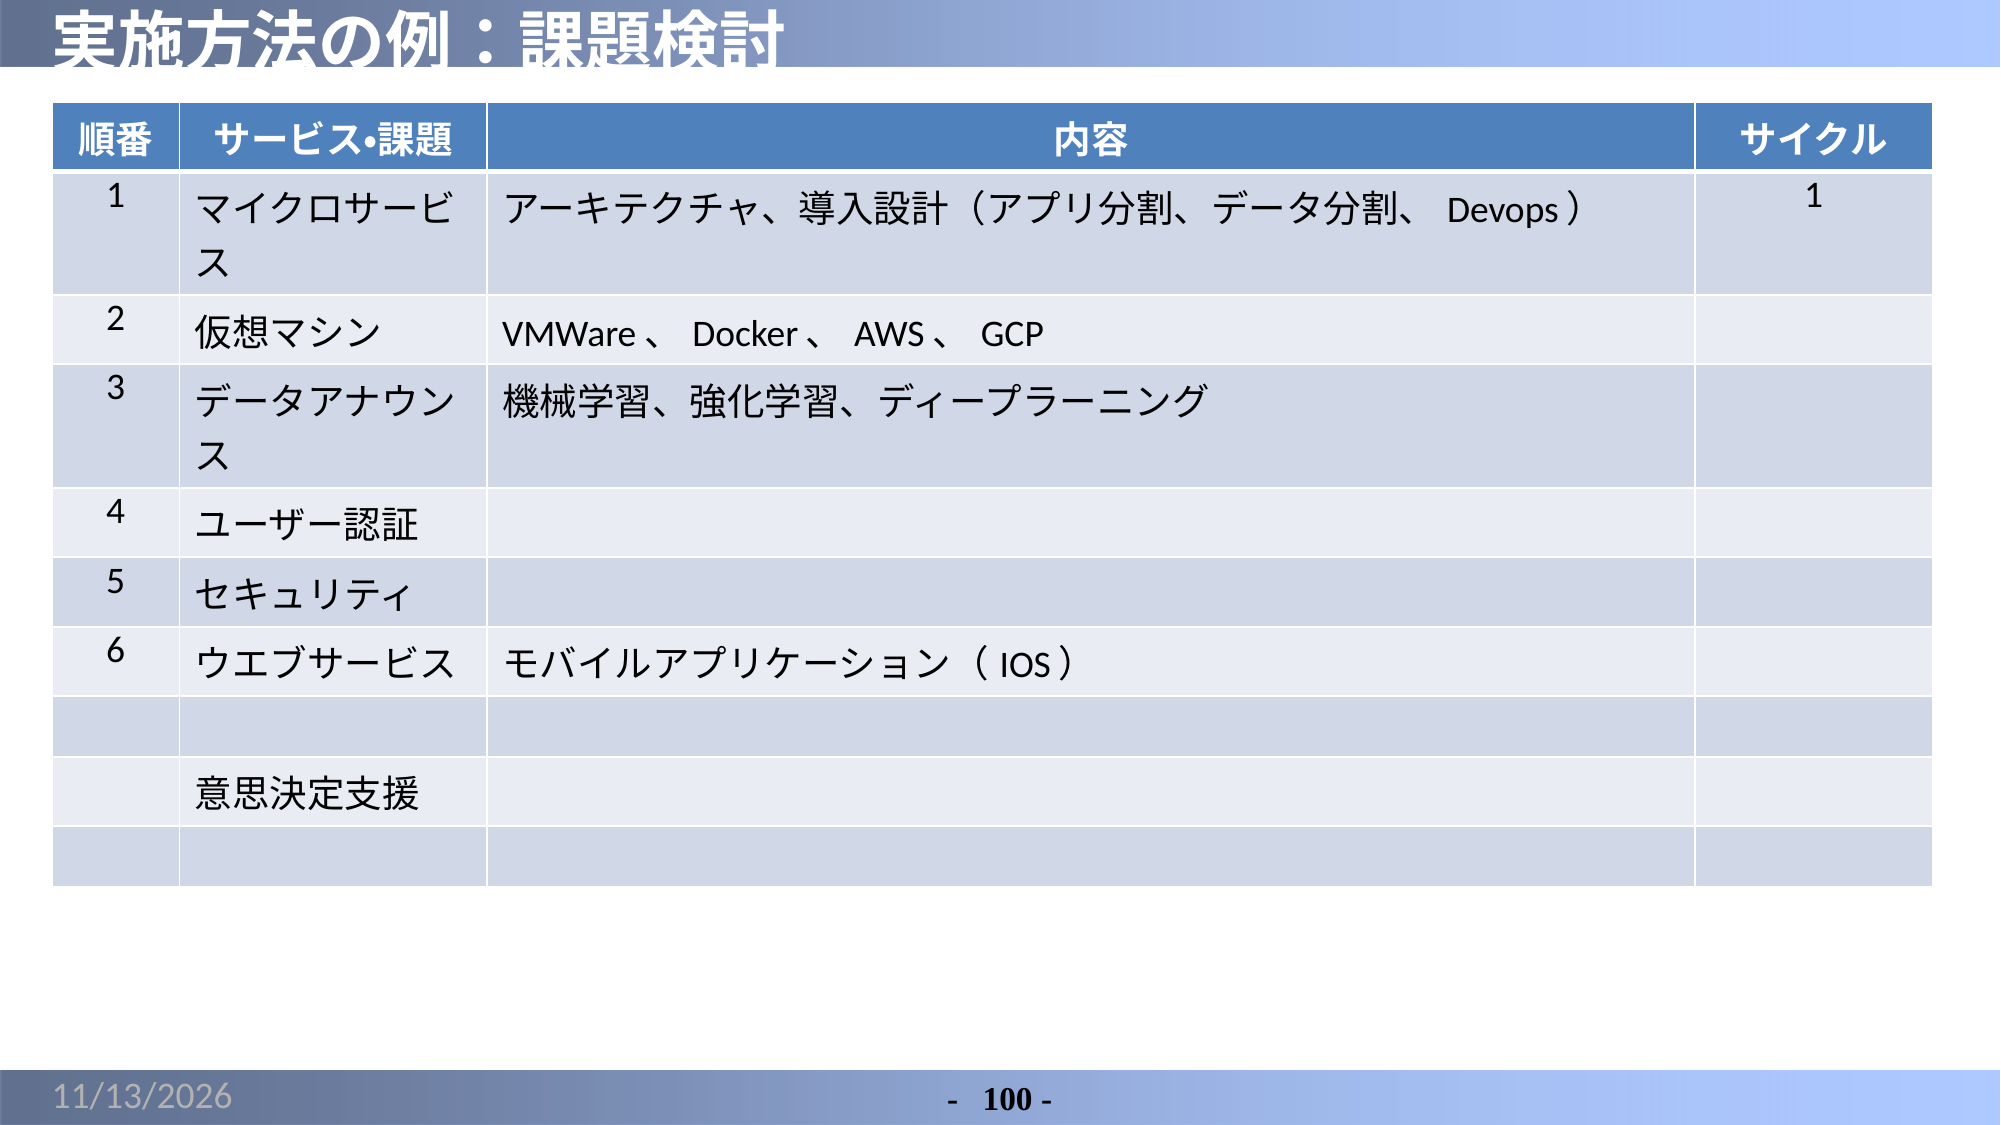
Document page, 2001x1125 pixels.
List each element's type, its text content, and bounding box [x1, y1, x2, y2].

table_cell VMWare、Docker、AWS、GCP [488, 296, 1694, 363]
table_cell [1696, 365, 1932, 487]
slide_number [51, 1071, 512, 1117]
table_cell [53, 758, 179, 825]
table_cell 機械学習、強化学習、ディープラーニング [488, 365, 1694, 487]
table_cell [1696, 758, 1932, 825]
table_cell [53, 827, 179, 886]
table_cell 6 [53, 628, 179, 695]
table_cell [488, 827, 1694, 886]
table_cell 1 [53, 174, 179, 294]
table_header サービス・課題 [180, 103, 486, 169]
table_header 順番 [53, 103, 179, 169]
table_cell [488, 758, 1694, 825]
table_cell [180, 697, 486, 756]
table_cell [180, 827, 486, 886]
table_cell 3 [53, 365, 179, 487]
table_cell [1696, 558, 1932, 626]
table_header サイクル [1696, 103, 1932, 169]
table_header 内容 [488, 103, 1694, 169]
table_cell マイクロサービス [180, 174, 486, 294]
table_cell 仮想マシン [180, 296, 486, 363]
table_cell データアナウンス [180, 365, 486, 487]
table_cell 4 [53, 489, 179, 556]
table_cell ウエブサービス [180, 628, 486, 695]
table_cell [488, 558, 1694, 626]
table_cell 1 [1696, 174, 1932, 294]
table_cell セキュリティ [180, 558, 486, 626]
table_cell 2 [53, 296, 179, 363]
table_cell [488, 697, 1694, 756]
title 実施方法の例：課題検討 [51, 0, 1921, 81]
table_cell [1696, 827, 1932, 886]
table_cell アーキテクチャ、導入設計（アプリ分割、データ分割、Devops） [488, 174, 1694, 294]
table_cell 意思決定支援 [180, 758, 486, 825]
table_cell [53, 697, 179, 756]
table_cell モバイルアプリケーション（IOS） [488, 628, 1694, 695]
table_cell ユーザー認証 [180, 489, 486, 556]
table_cell [1696, 296, 1932, 363]
table_cell [1696, 697, 1932, 756]
table_cell [1696, 489, 1932, 556]
table_cell 5 [53, 558, 179, 626]
slide_number - 100 - [934, 1078, 1063, 1117]
table_cell [488, 489, 1694, 556]
table_cell [1696, 628, 1932, 695]
